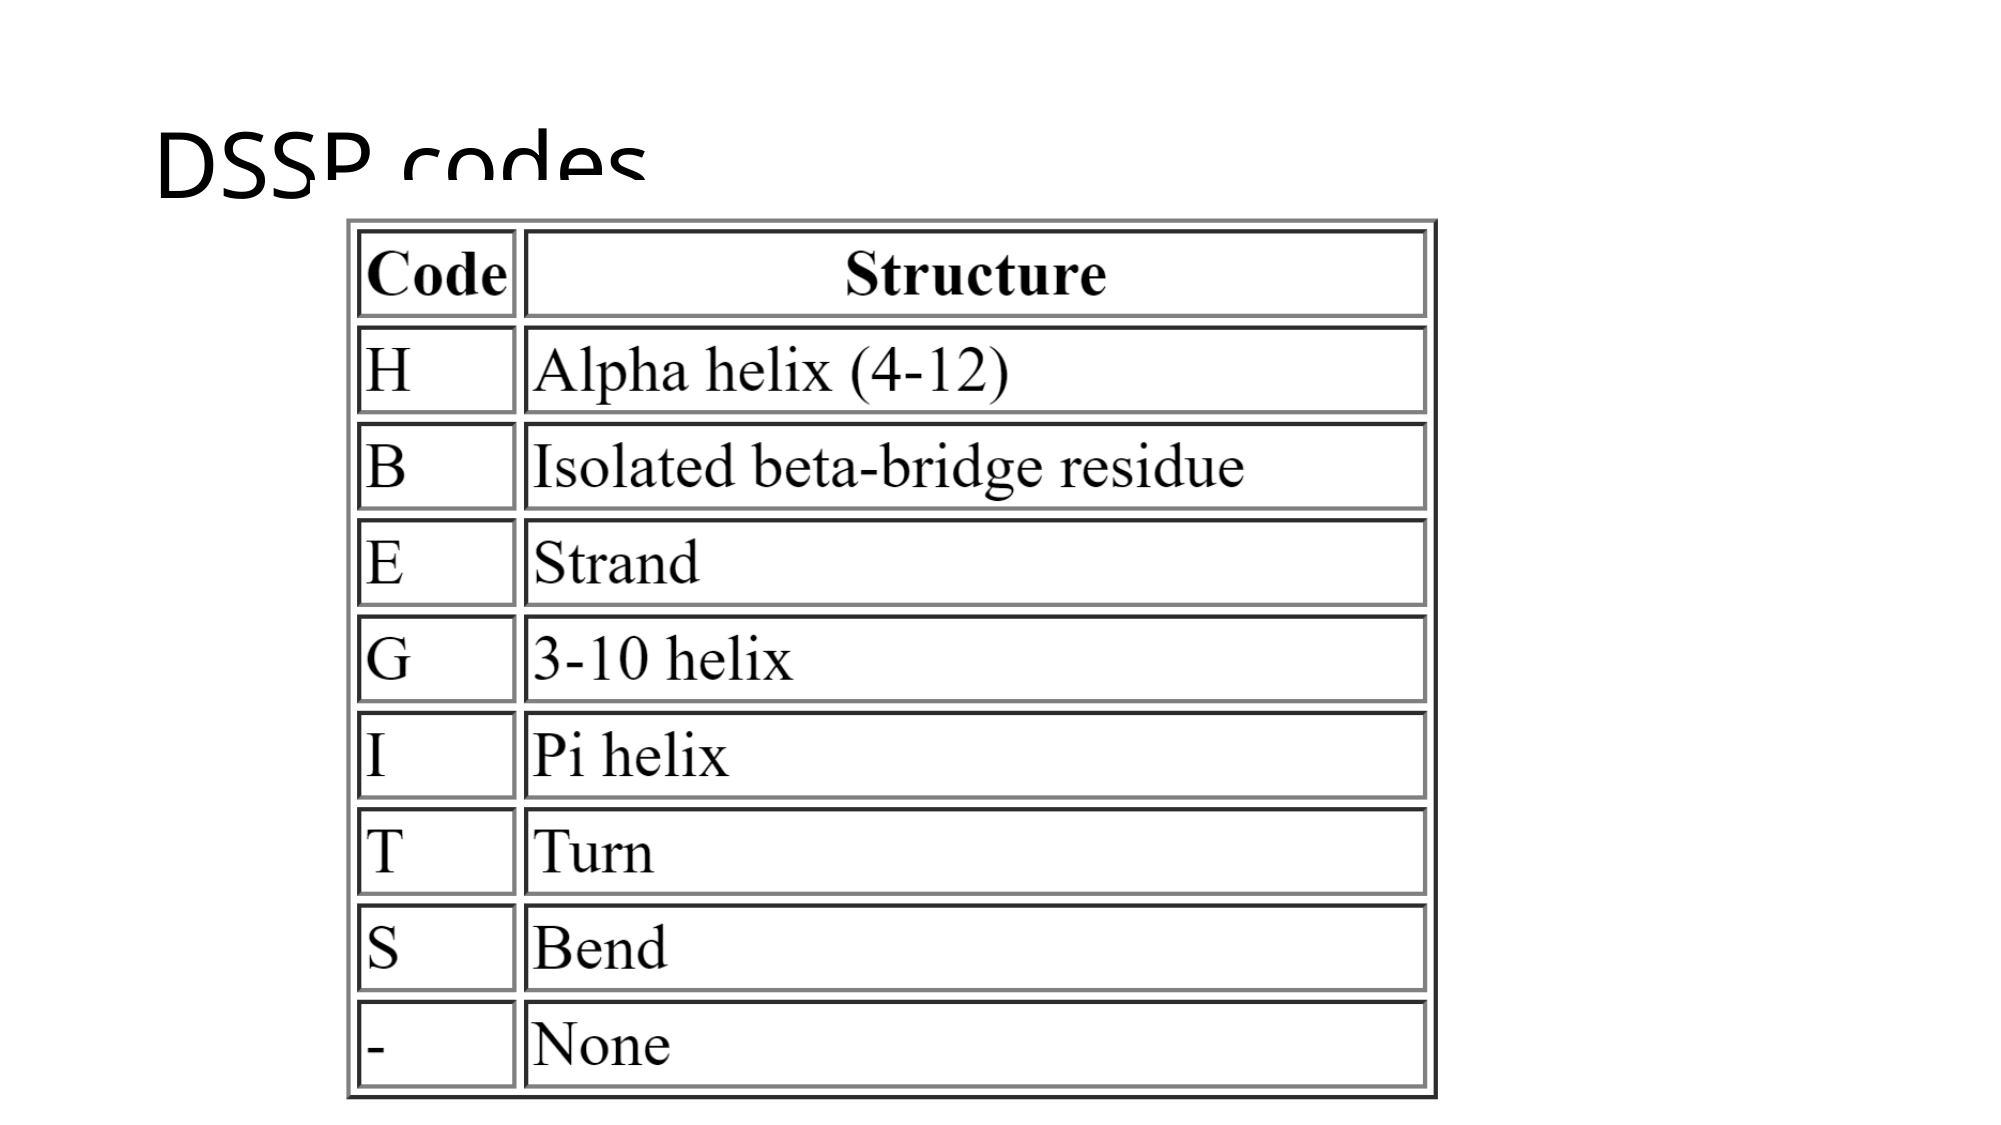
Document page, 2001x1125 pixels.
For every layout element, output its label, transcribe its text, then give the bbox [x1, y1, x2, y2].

picture [310, 180, 1469, 1125]
title DSSP codes [137, 59, 1863, 278]
